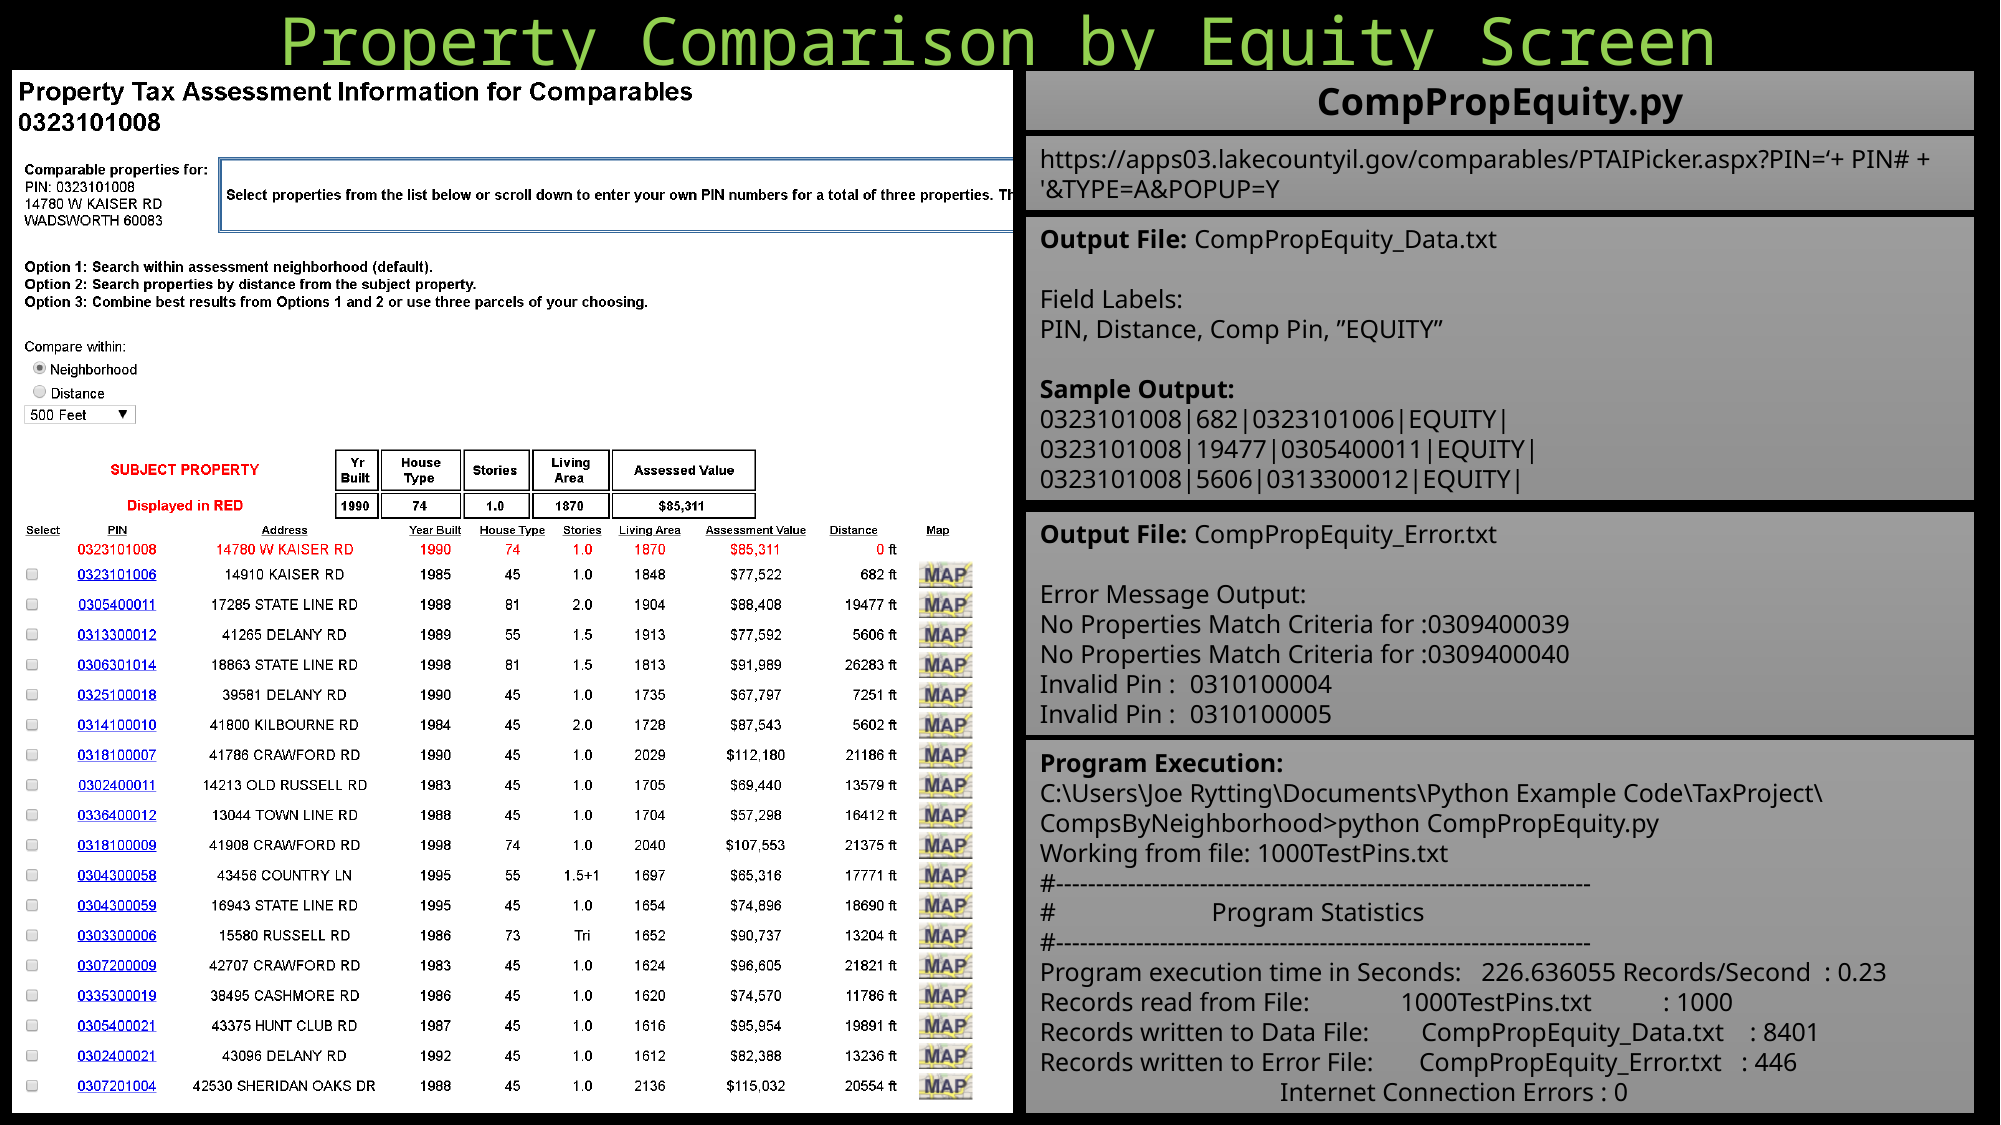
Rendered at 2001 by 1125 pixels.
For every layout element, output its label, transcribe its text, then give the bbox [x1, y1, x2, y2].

text_box CompPropEquity.py [1024, 70, 1976, 131]
picture [12, 70, 1013, 1113]
text_box Program Execution: C:\Users\Joe Rytting\Documents\Python Example Code\TaxProject\CompsByNeighborhood>python CompPropEquity.py Working from file: 1000TestPins.txt #------------------------------------------------------------------- # Program Statistics #------------------------------------------------------------------- Program execution time in Seconds: 226.636055 Records/Second : 0.23 Records read from File: 1000TestPins.txt : 1000 Records written to Data File: CompPropEquity_Data.txt : 8401 Records written to Error File: CompPropEquity_Error.txt : 446 Internet Connection Errors : 0 [1024, 739, 1976, 1114]
text_box Output File: CompPropEquity_Data.txt Field Labels: PIN, Distance, Comp Pin, ”EQUITY” Sample Output: 0323101008|682|0323101006|EQUITY| 0323101008|19477|0305400011|EQUITY| 0323101008|5606|0313300012|EQUITY| [1024, 216, 1976, 501]
title Property Comparison by Equity Screen [249, 0, 1750, 88]
text_box Output File: CompPropEquity_Error.txt Error Message Output: No Properties Match Criteria for :0309400039 No Properties Match Criteria for :0309400040 Invalid Pin : 0310100004 Invalid Pin : 0310100005 [1024, 511, 1976, 736]
text_box https://apps03.lakecountyil.gov/comparables/PTAIPicker.aspx?PIN=‘+ PIN# + '&TYPE=A&POPUP=Y [1024, 135, 1976, 211]
